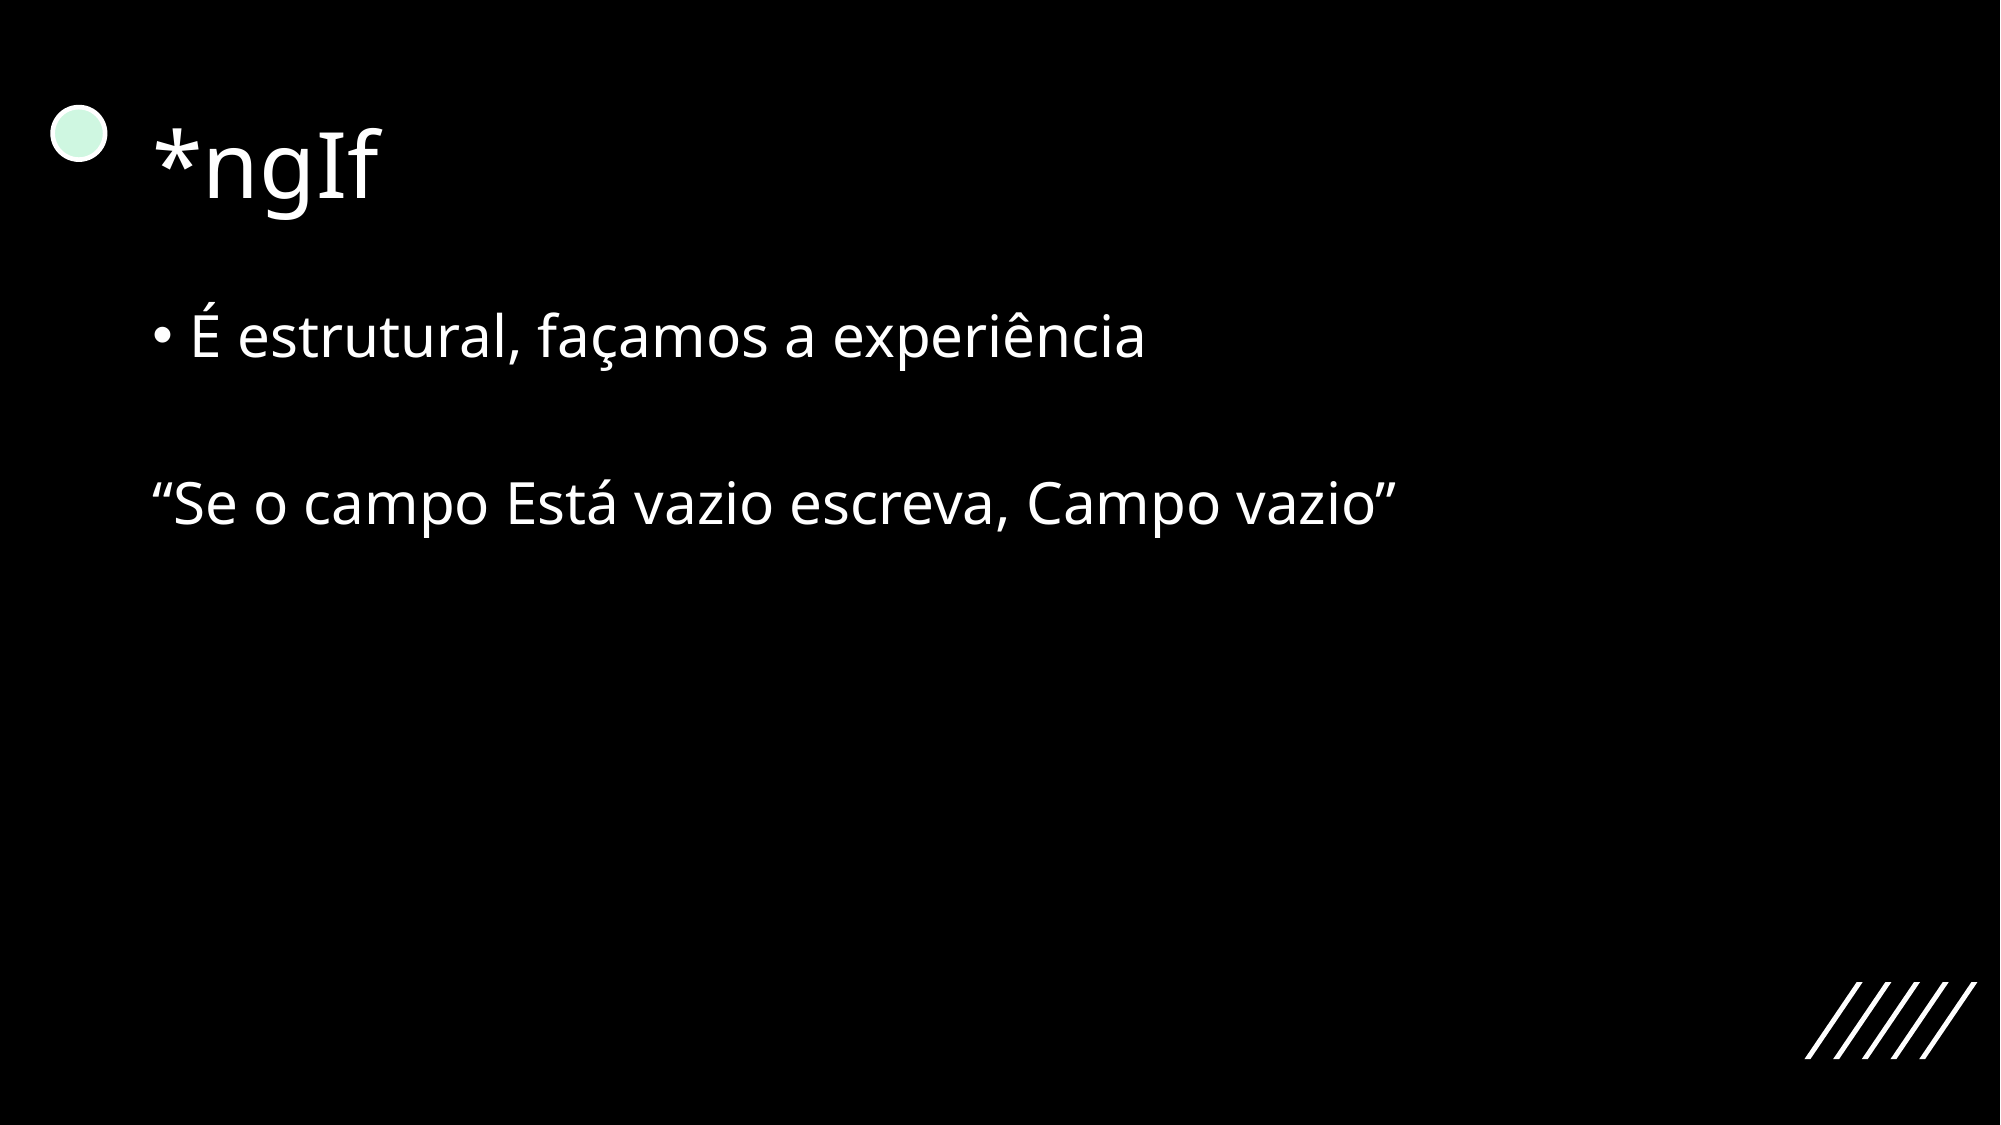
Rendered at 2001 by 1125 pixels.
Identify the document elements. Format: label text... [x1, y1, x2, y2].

title *ngIf [137, 59, 1863, 278]
list É estrutural, façamos a experiência “Se o campo Está vazio escreva, Campo vazio” [137, 299, 1863, 1014]
